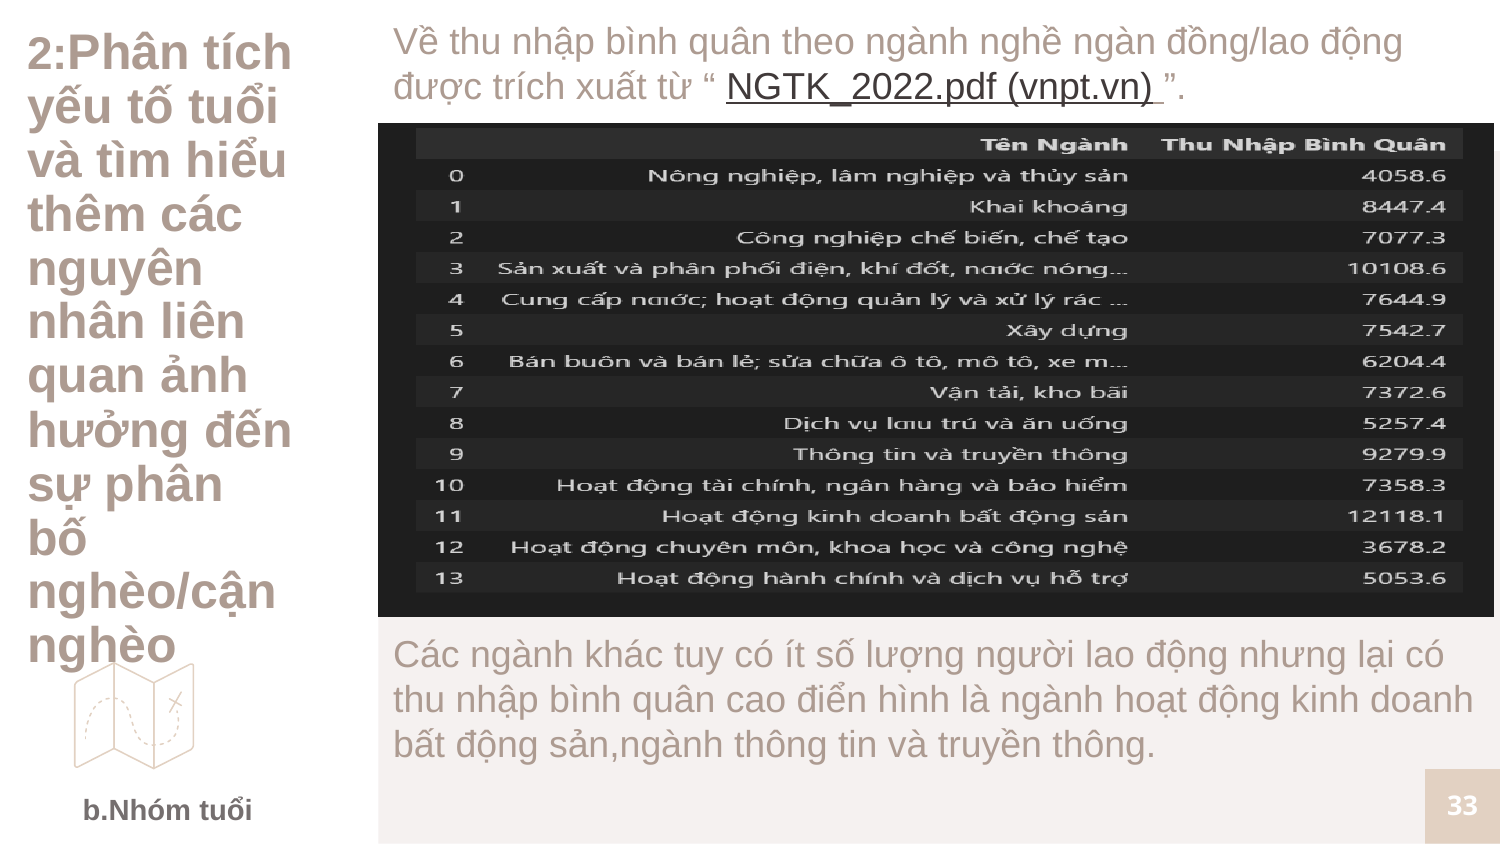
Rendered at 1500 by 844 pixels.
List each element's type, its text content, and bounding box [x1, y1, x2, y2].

text_box Về thu nhập bình quân theo ngành nghề ngàn đồng/lao động được trích xuất từ “ NGTK_2022.pdf (vnpt.vn) ”. [378, 0, 1463, 115]
picture [378, 123, 1494, 617]
title 2:Phân tích yếu tố tuổi và tìm hiểu thêm các nguyên nhân liên quan ảnh hưởng đến sự phân bố nghèo/cận nghèo [27, 25, 294, 660]
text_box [74, 662, 194, 769]
slide_number 33 [1425, 773, 1500, 844]
text_box Các ngành khác tuy có ít số lượng người lao động nhưng lại có thu nhập bình quân cao điển hình là ngành hoạt động kinh doanh bất động sản,ngành thông tin và truyền thông. [378, 622, 1500, 773]
text_box b.Nhóm tuổi [1, 776, 335, 842]
